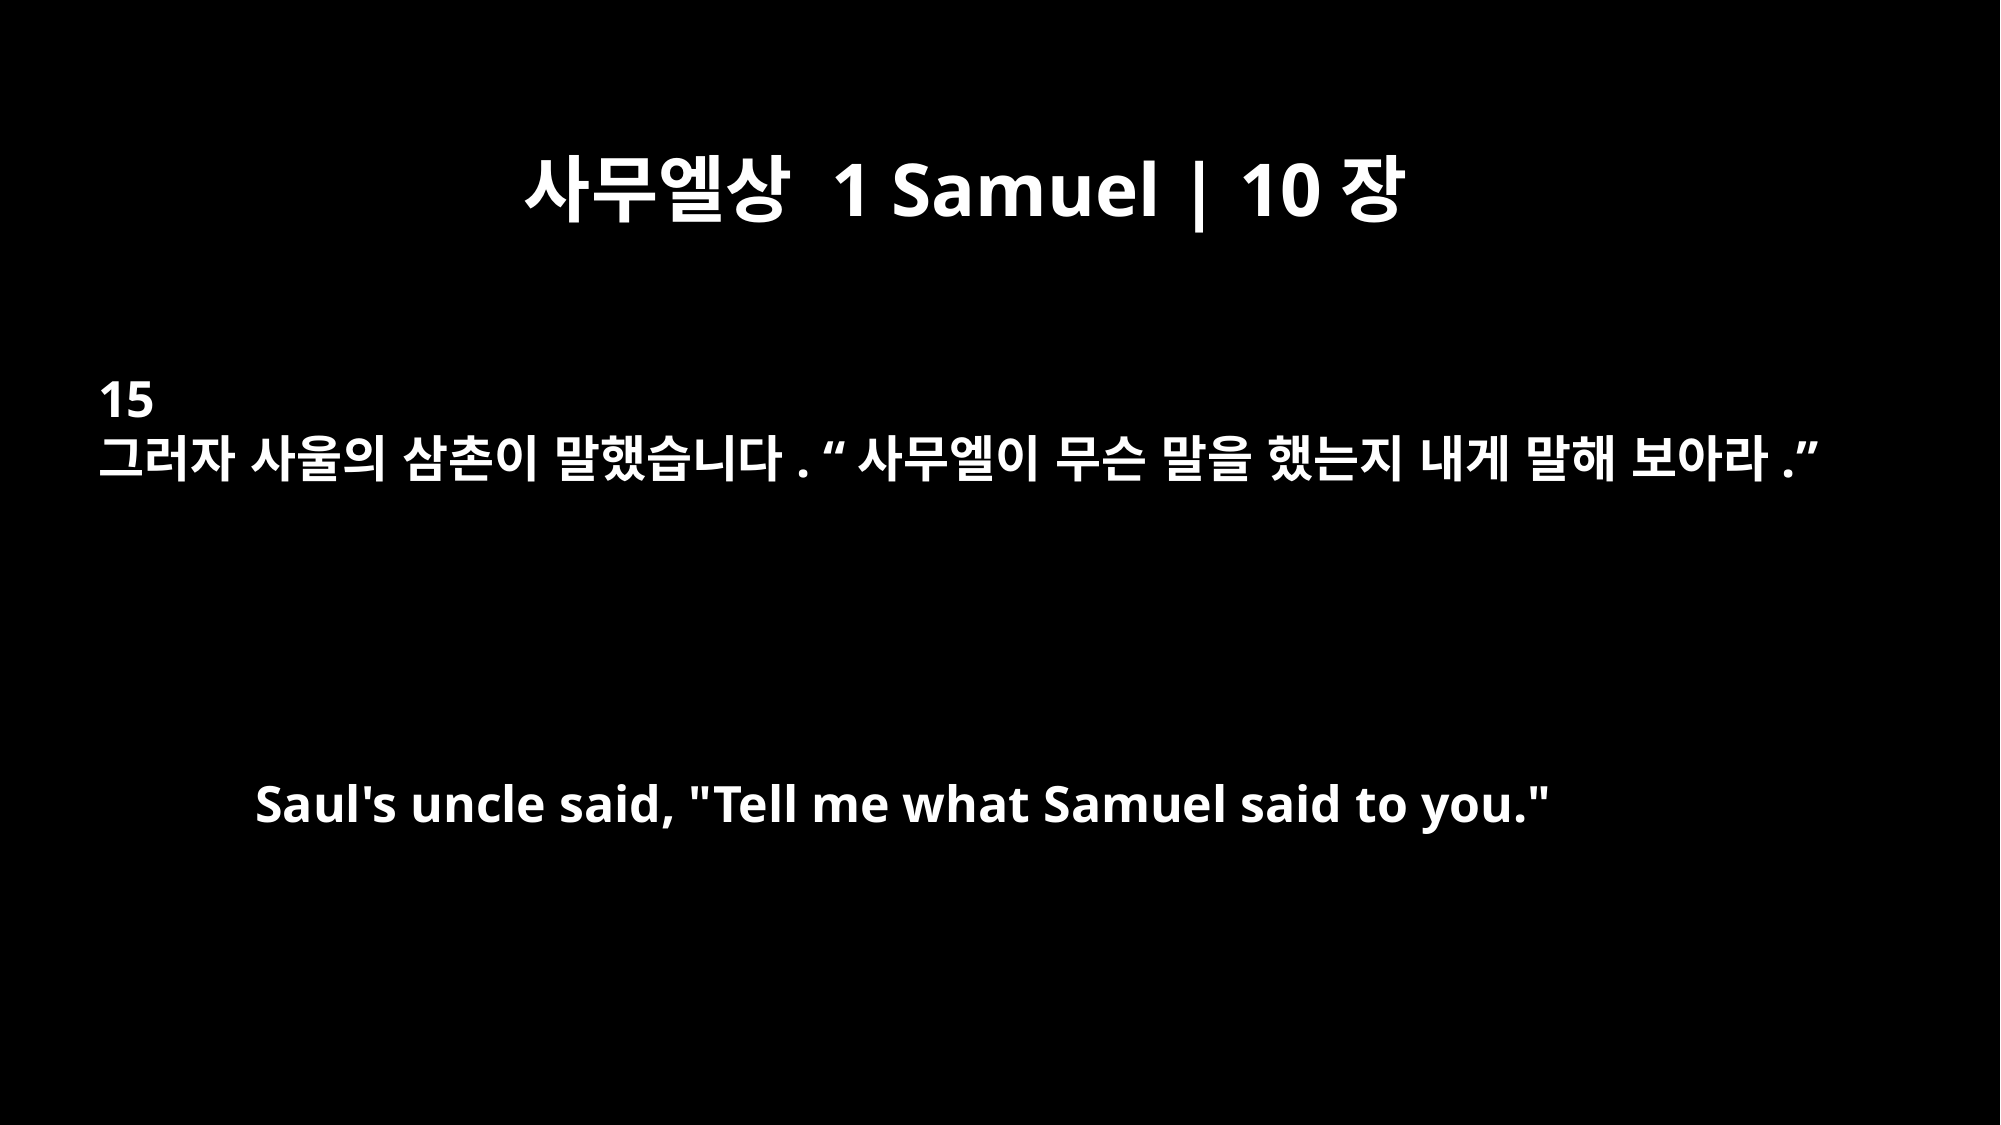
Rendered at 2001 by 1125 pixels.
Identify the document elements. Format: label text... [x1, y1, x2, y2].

text_box 15 그러자 사울의 삼촌이 말했습니다. “사무엘이 무슨 말을 했는지 내게 말해 보아라.” [83, 359, 1834, 495]
text_box Saul's uncle said, "Tell me what Samuel said to you." [240, 764, 1567, 840]
text_box 사무엘상 1 Samuel | 10장 [509, 136, 1423, 239]
